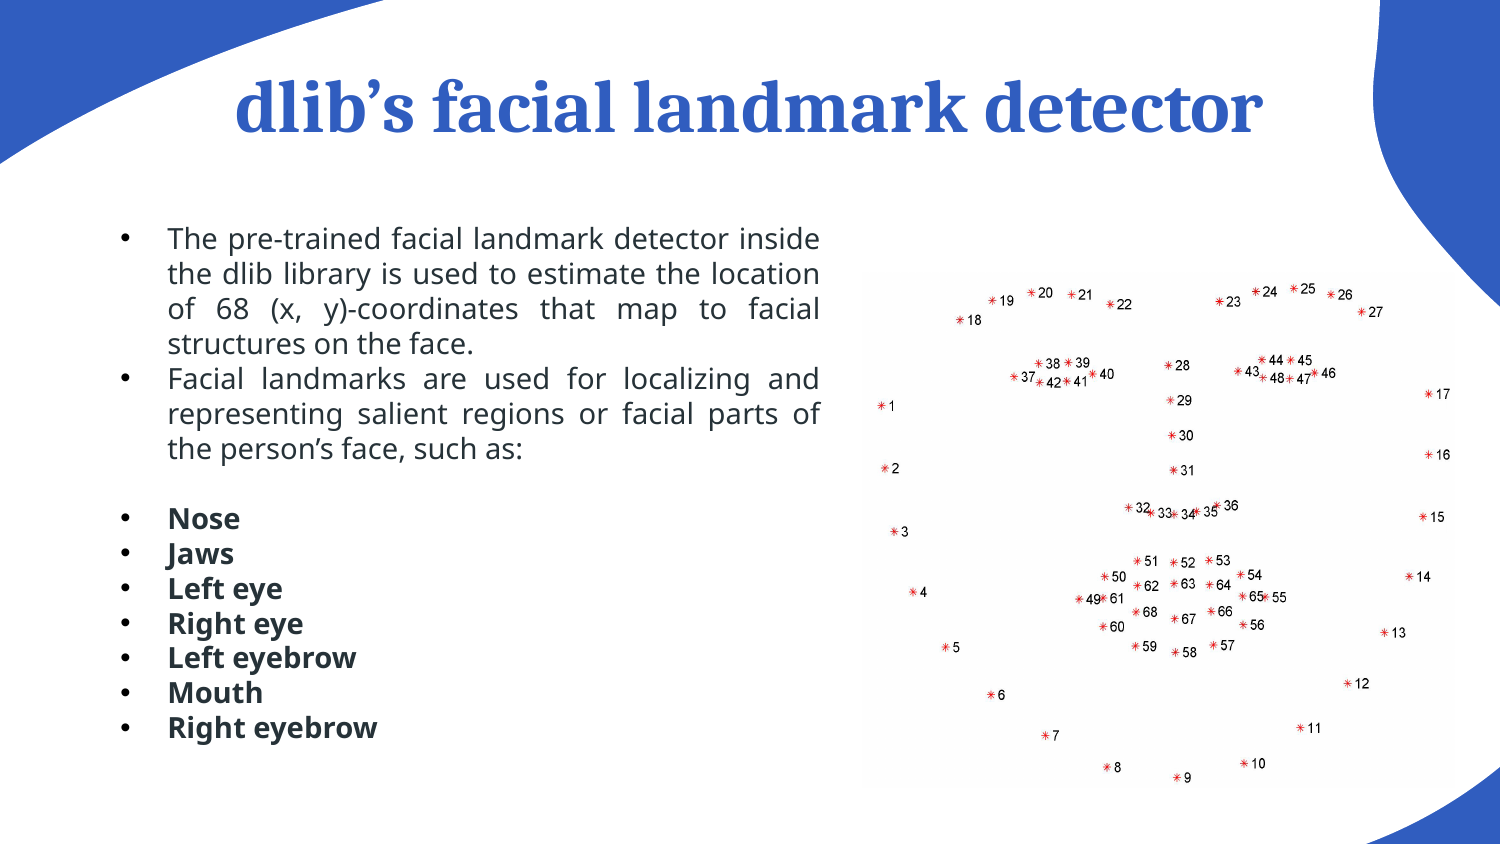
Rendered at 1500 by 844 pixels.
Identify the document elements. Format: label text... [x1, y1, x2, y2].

picture [862, 272, 1455, 788]
text_box The pre-trained facial landmark detector inside the dlib library is used to estimate the location of 68 (x, y)-coordinates that map to facial structures on the face. Facial landmarks are used for localizing and representing salient regions or facial parts of the person’s face, such as: Nose Jaws Left eye Right eye Left eyebrow Mouth Right eyebrow [105, 212, 836, 753]
title dlib’s facial landmark detector [179, 42, 1321, 137]
